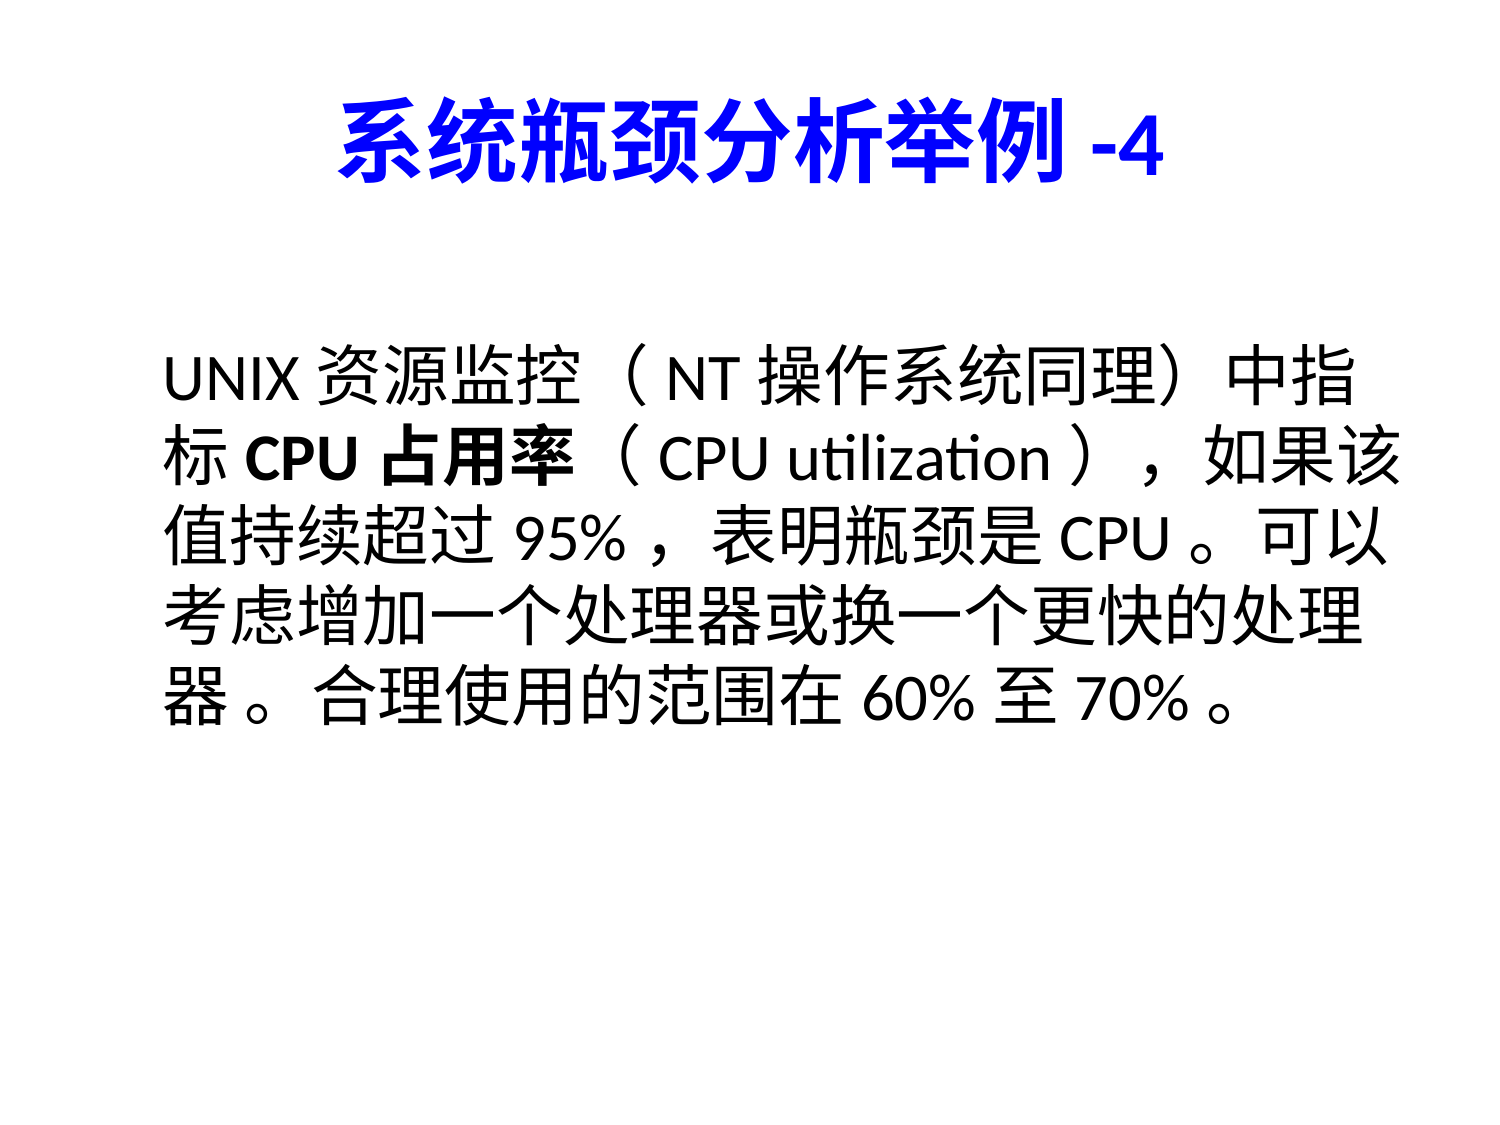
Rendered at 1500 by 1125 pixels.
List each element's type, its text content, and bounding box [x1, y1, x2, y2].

list UNIX资源监控（NT操作系统同理）中指标CPU占用率（CPU utilization），如果该值持续超过95%，表明瓶颈是CPU。可以考虑增加一个处理器或换一个更快的处理器 。合理使用的范围在60%至70%。 [147, 326, 1423, 745]
title 系统瓶颈分析举例-4 [75, 45, 1425, 233]
